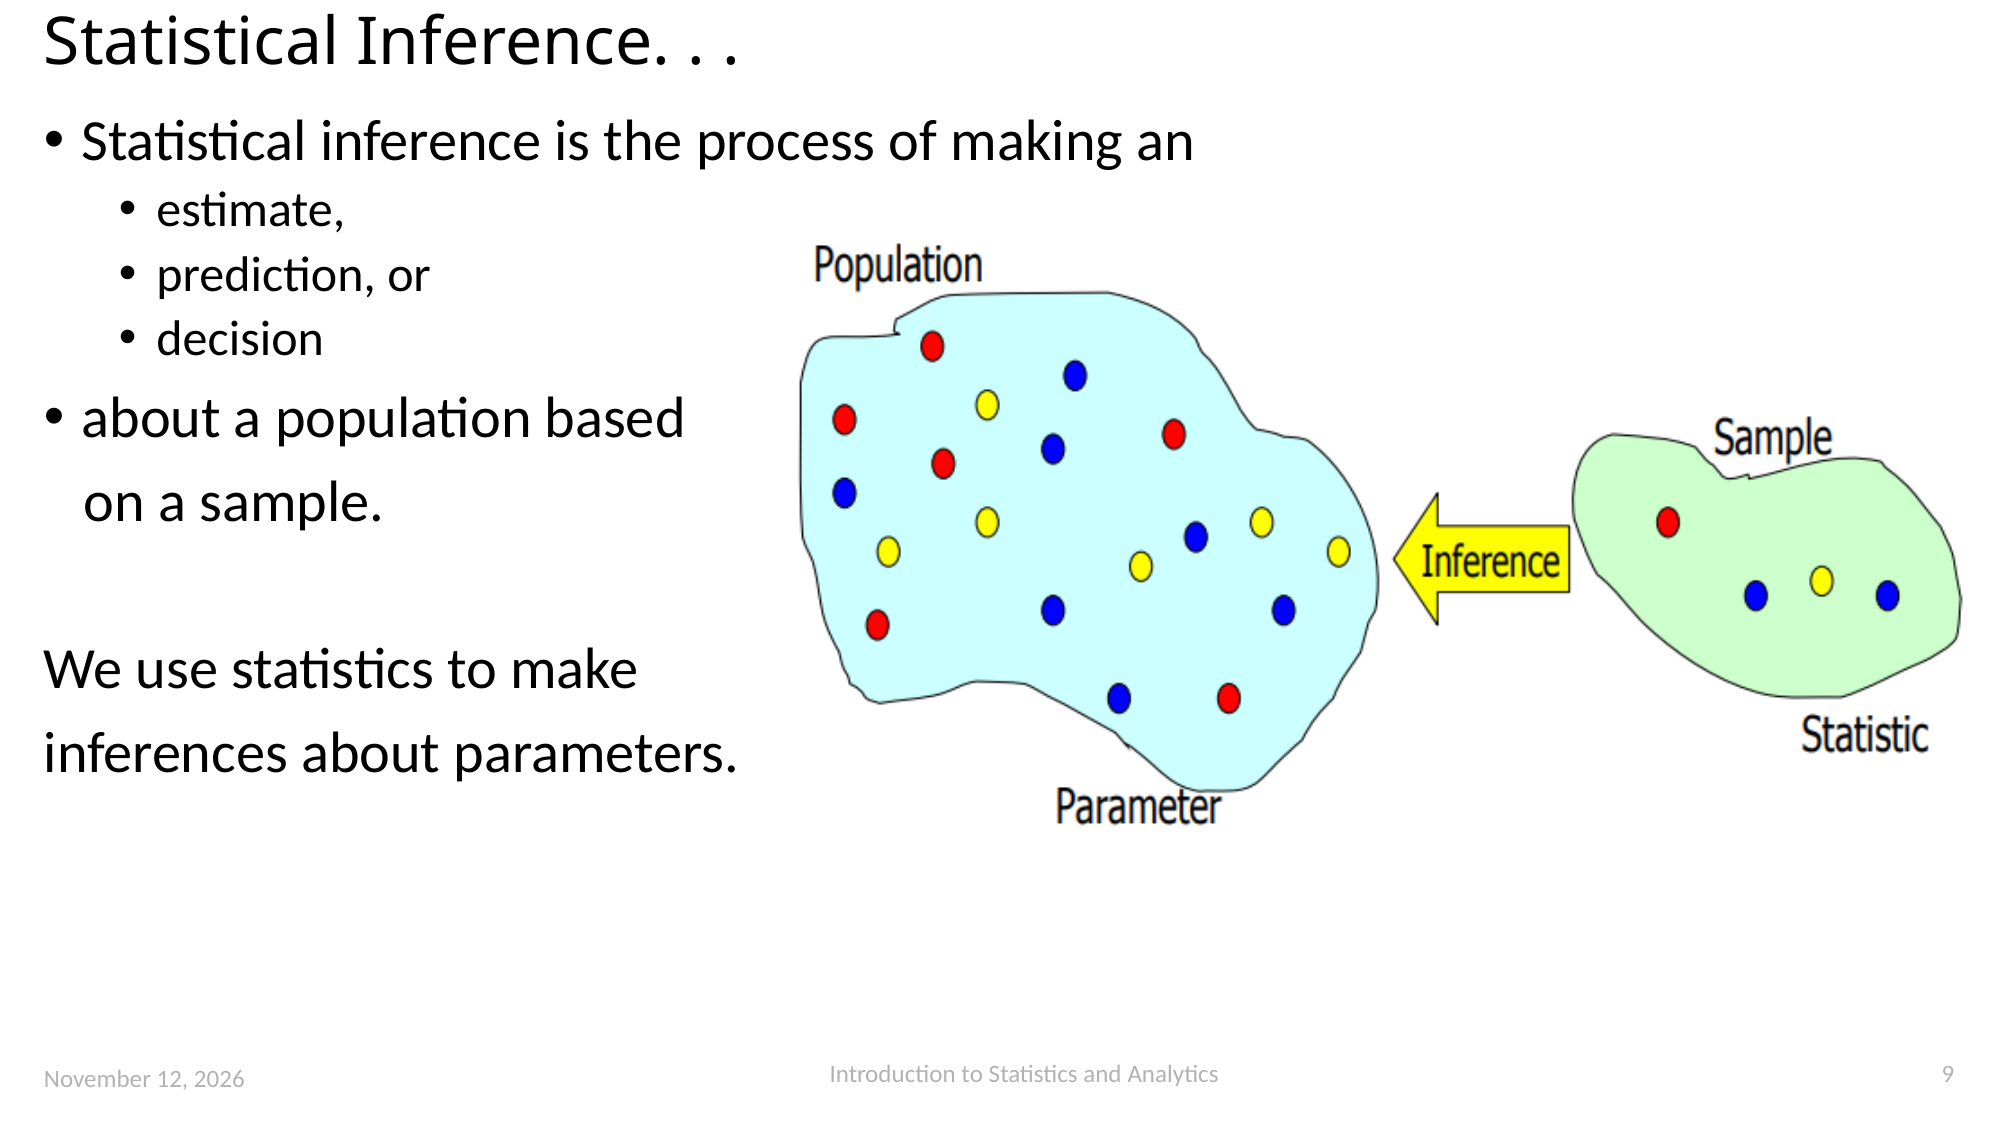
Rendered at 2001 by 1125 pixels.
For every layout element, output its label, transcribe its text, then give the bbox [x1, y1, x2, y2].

list Statistical inference is the process of making an estimate, prediction, or decision about a population based on a sample. We use statistics to make inferences about parameters. [29, 102, 1970, 1014]
footer Introduction to Statistics and Analytics [350, 1042, 1699, 1103]
title Statistical Inference. . . [29, 0, 1970, 88]
slide_number 9 [1717, 1042, 1970, 1103]
picture [793, 235, 1970, 831]
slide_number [29, 1047, 332, 1108]
